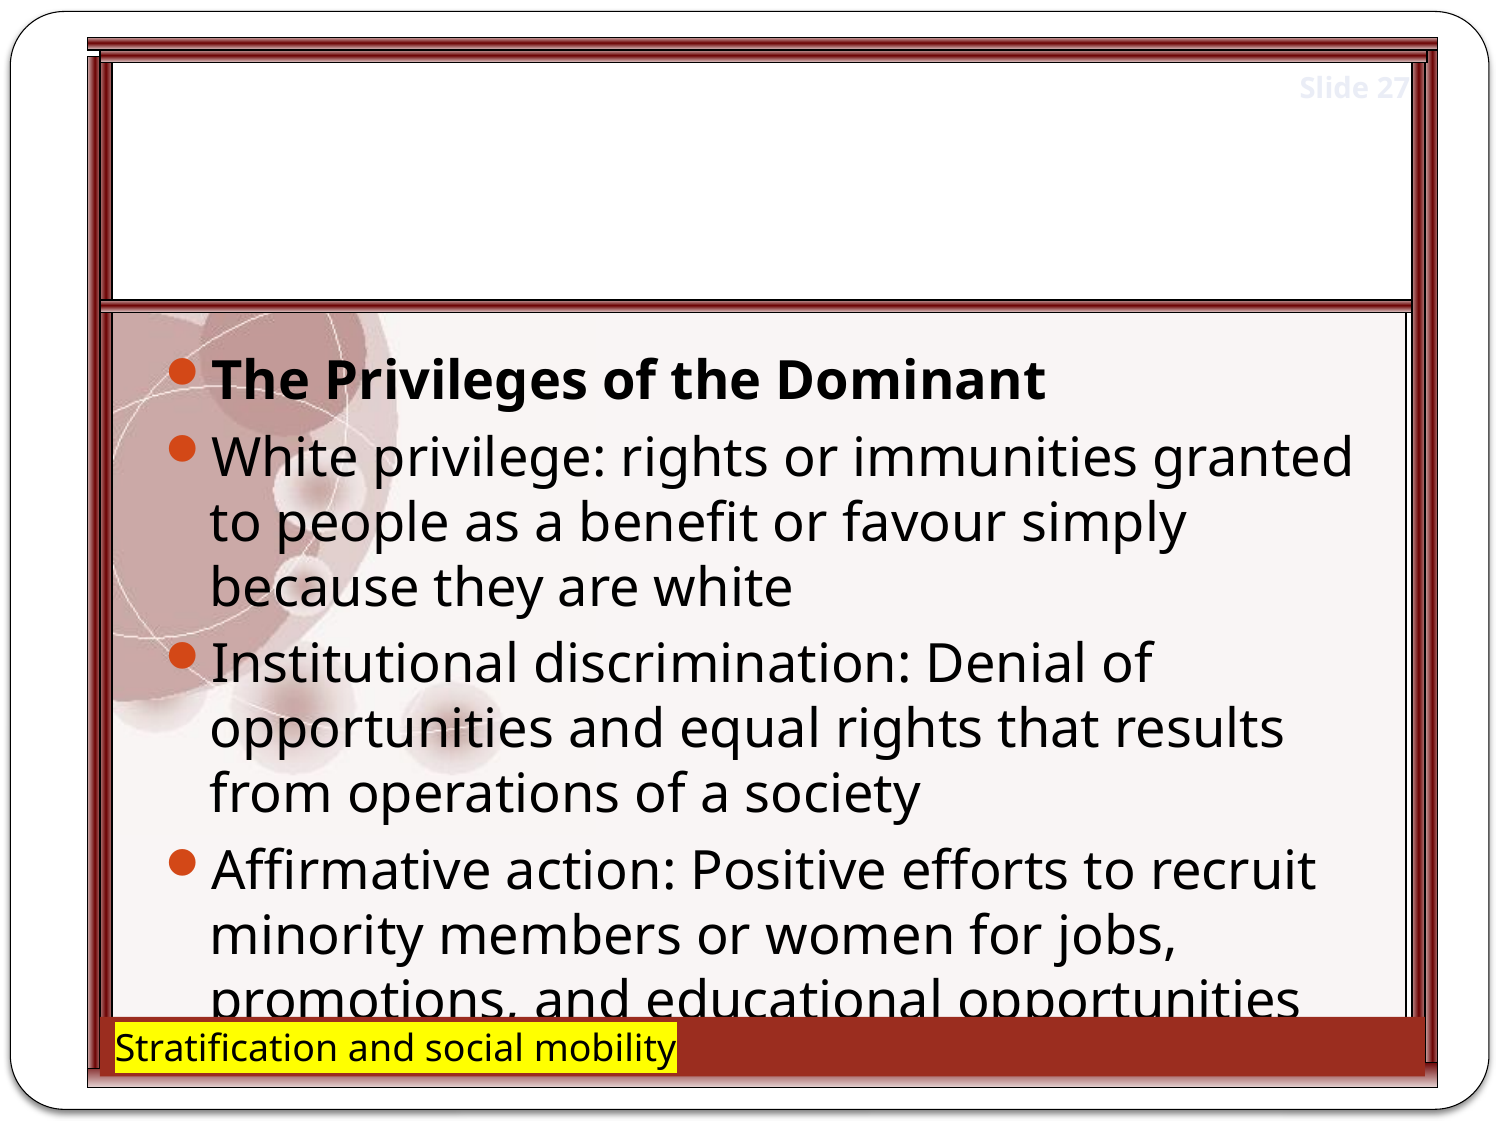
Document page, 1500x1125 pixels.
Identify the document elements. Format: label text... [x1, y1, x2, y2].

text_box Stratification and social mobility [99, 1016, 1425, 1077]
picture [113, 313, 596, 835]
list The Privileges of the Dominant White privilege: rights or immunities granted to people as a benefit or favour simply because they are white Institutional discrimination: Denial of opportunities and equal rights that results from operations of a society Affirmative action: Positive efforts to recruit minority members or women for jobs, promotions, and educational opportunities [150, 337, 1425, 988]
